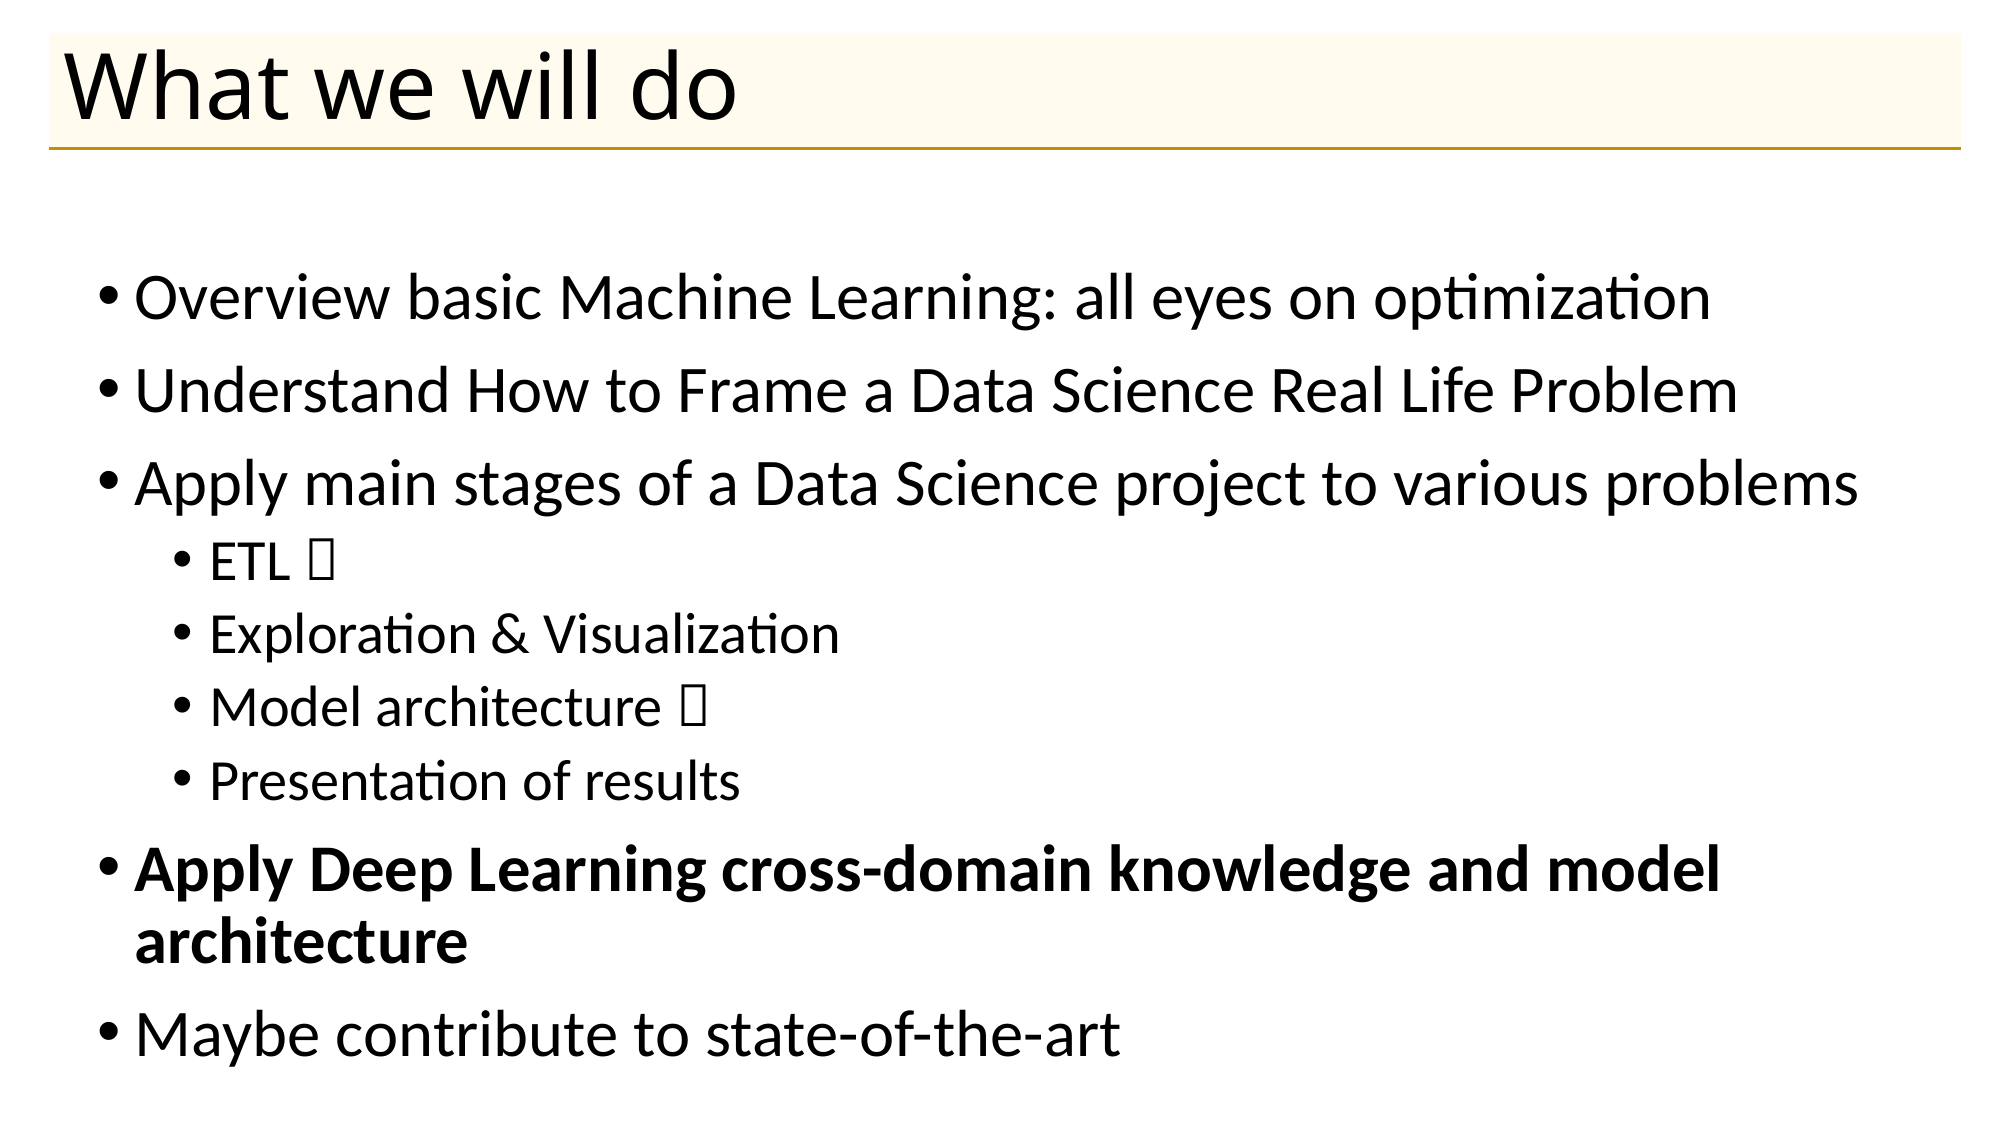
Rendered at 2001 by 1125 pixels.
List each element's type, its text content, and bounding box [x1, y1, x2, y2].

title What we will do [48, 32, 1962, 147]
list Overview basic Machine Learning: all eyes on optimization Understand How to Frame a Data Science Real Life Problem Apply main stages of a Data Science project to various problems ETL  Exploration & Visualization Model architecture  Presentation of results Apply Deep Learning cross-domain knowledge and model architecture Maybe contribute to state-of-the-art [82, 254, 1945, 1110]
